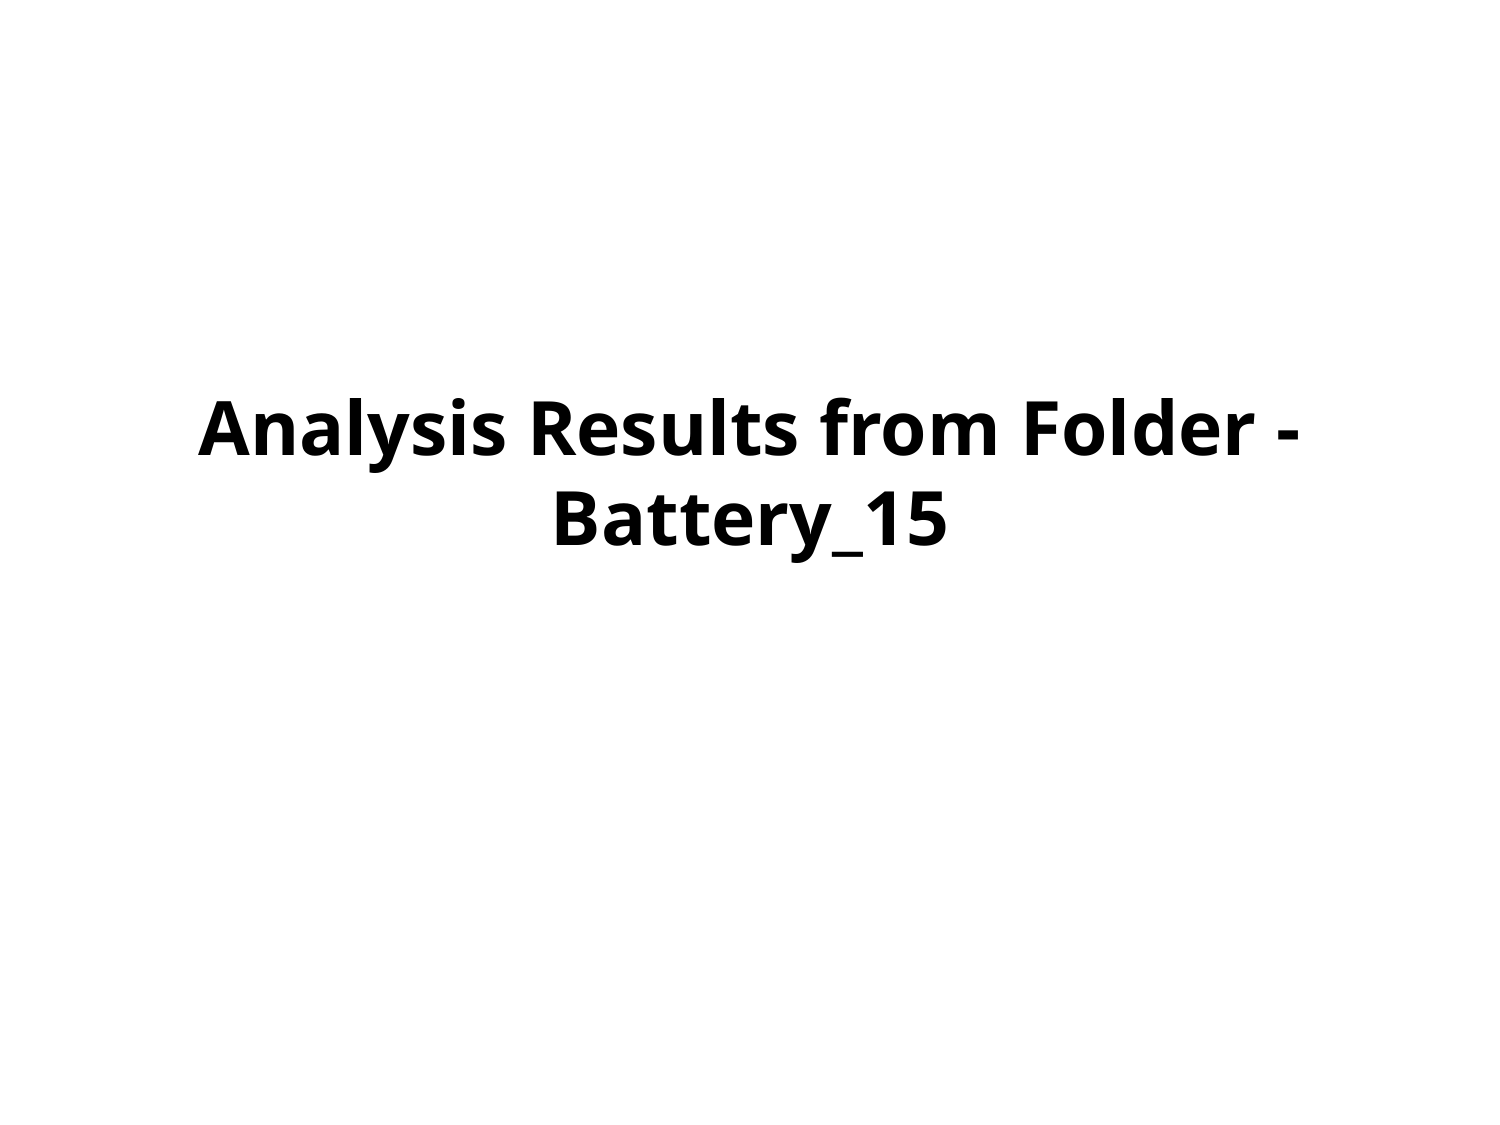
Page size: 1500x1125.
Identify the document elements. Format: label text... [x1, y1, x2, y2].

title Analysis Results from Folder - Battery_15 [112, 349, 1388, 591]
